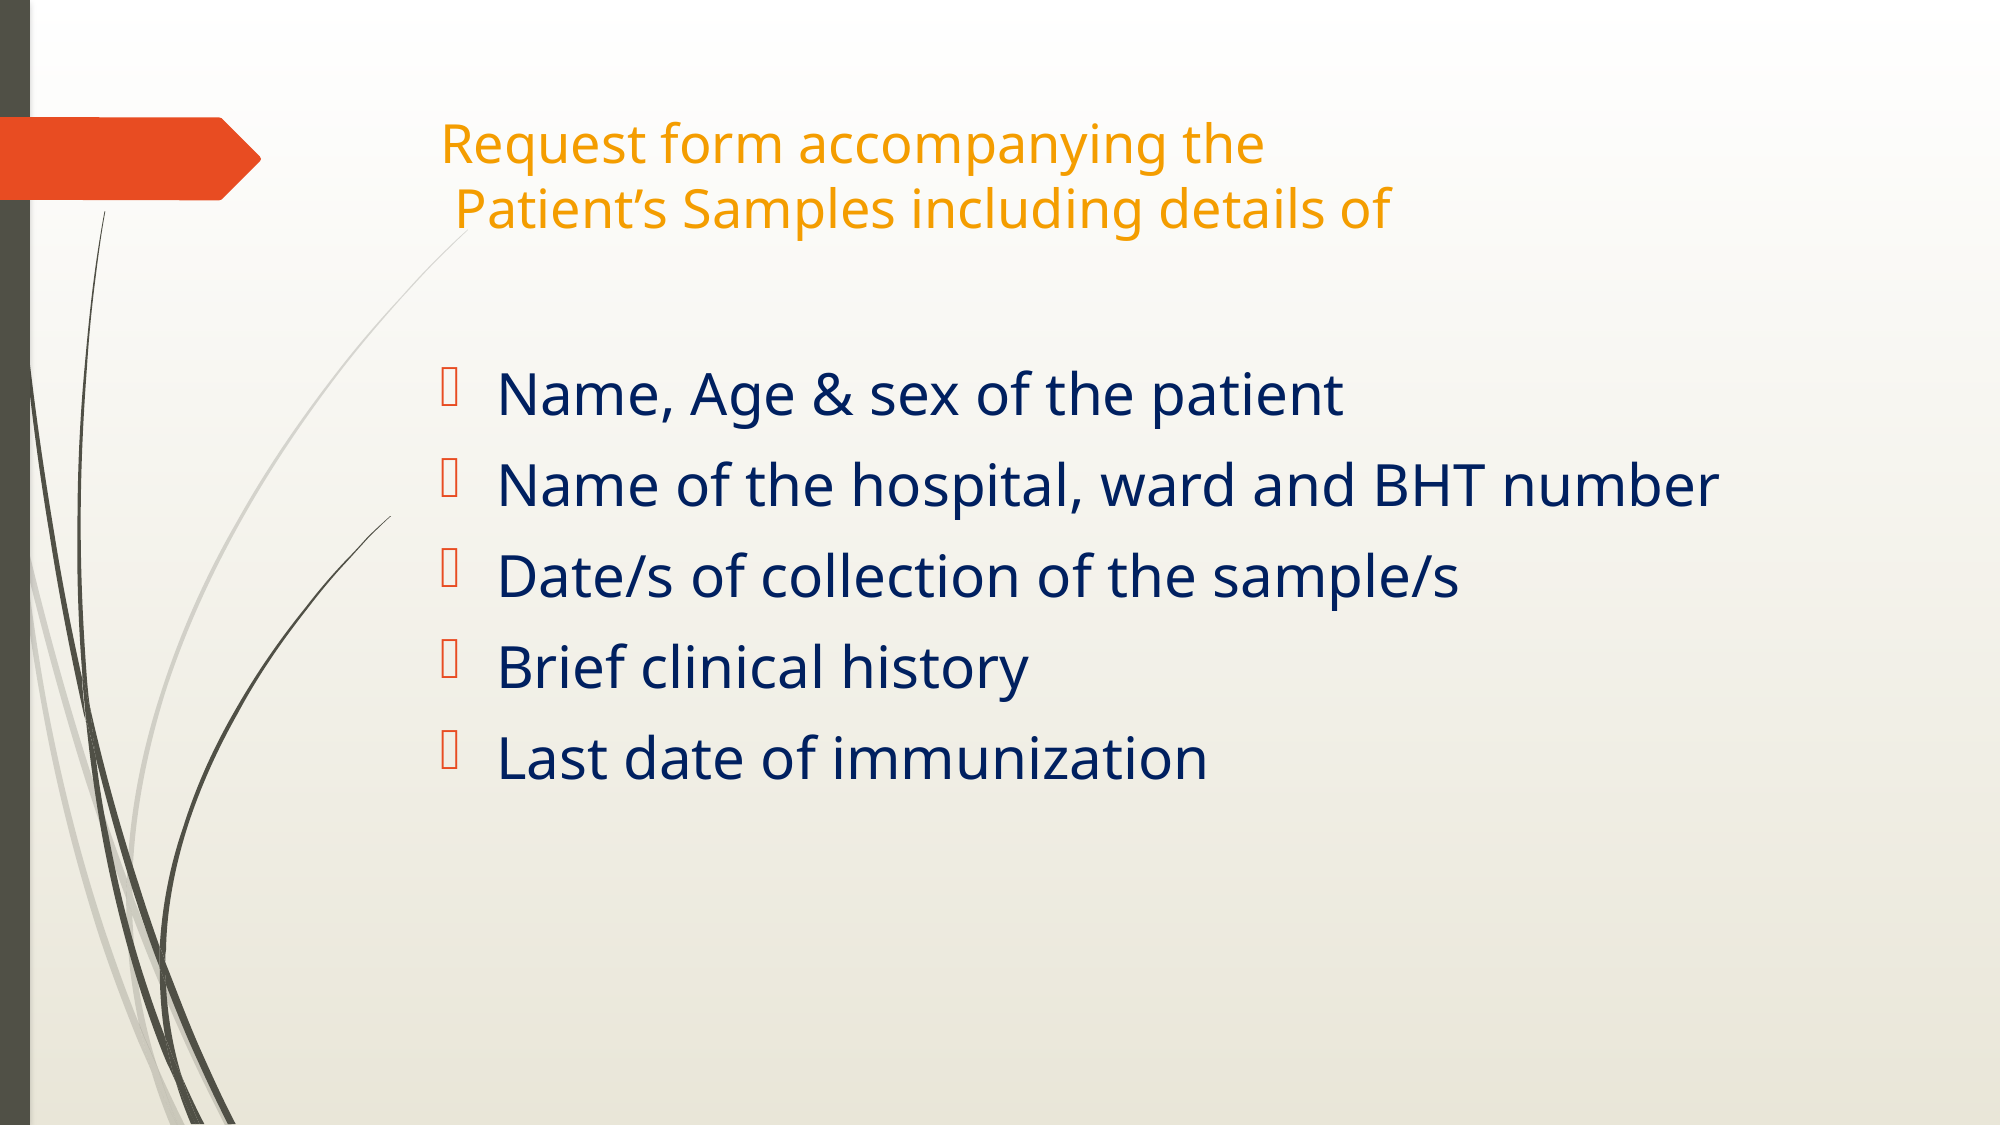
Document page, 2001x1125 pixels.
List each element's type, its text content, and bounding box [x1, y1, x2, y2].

title Request form accompanying the Patient’s Samples including details of [425, 102, 1888, 313]
list Name, Age & sex of the patient Name of the hospital, ward and BHT number Date/s of collection of the sample/s Brief clinical history Last date of immunization [424, 350, 1888, 970]
